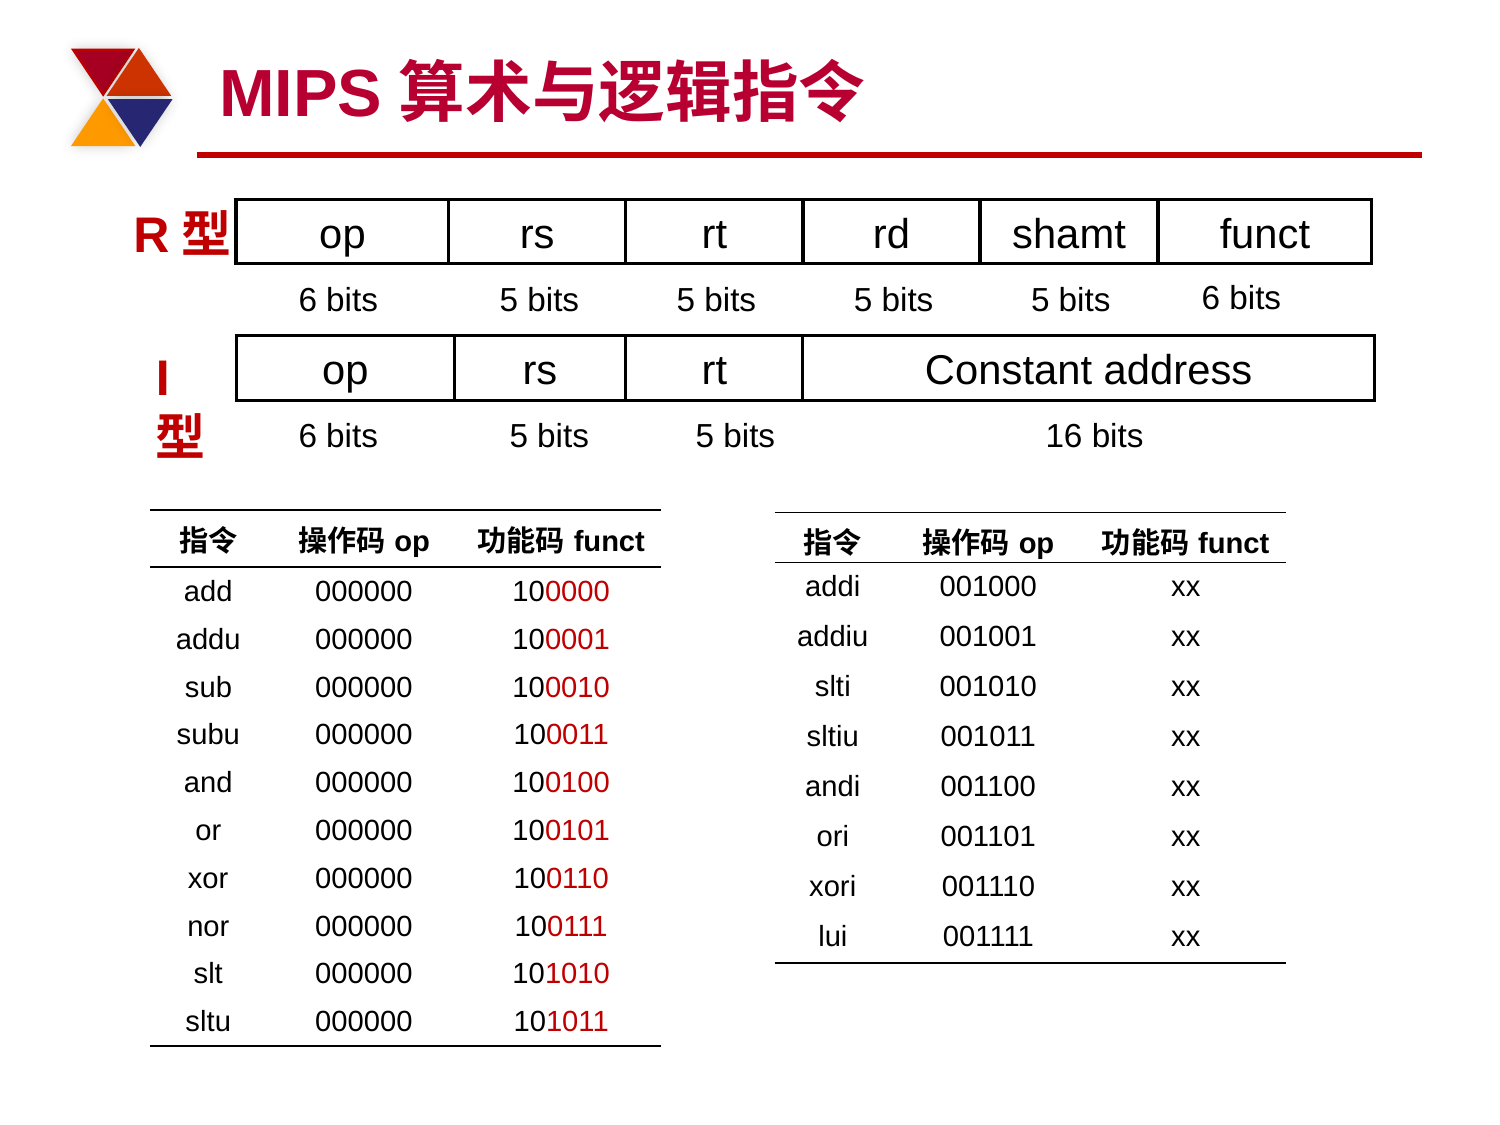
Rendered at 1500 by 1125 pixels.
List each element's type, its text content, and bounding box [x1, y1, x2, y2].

table_cell sltu [150, 998, 267, 1045]
table_header 操作码op [891, 513, 1086, 562]
table_cell 100010 [461, 663, 661, 711]
table_cell 001001 [891, 613, 1086, 663]
table_cell sltiu [775, 713, 891, 763]
table_cell 100100 [461, 759, 661, 807]
table_cell xor [150, 854, 267, 902]
table_cell 101010 [461, 950, 661, 998]
table_cell subu [150, 711, 267, 759]
table_cell 001100 [891, 763, 1086, 813]
table_cell 000000 [267, 615, 461, 663]
table_cell xx [1086, 913, 1286, 962]
table_cell 100001 [461, 615, 661, 663]
table_cell xx [1086, 713, 1286, 763]
table_cell xx [1086, 563, 1286, 613]
table_cell or [150, 807, 267, 854]
table_cell 000000 [267, 759, 461, 807]
table_cell lui [775, 913, 891, 962]
table_header 指令 [775, 513, 891, 562]
table_header 操作码op [267, 511, 461, 566]
table_cell slti [775, 663, 891, 713]
table_cell 001011 [891, 713, 1086, 763]
table_cell 000000 [267, 568, 461, 615]
table_cell addi [775, 563, 891, 613]
table_cell xx [1086, 613, 1286, 663]
table_cell 000000 [267, 902, 461, 950]
text_box I型 [141, 337, 236, 473]
table_cell 001110 [891, 863, 1086, 913]
table_cell addu [150, 615, 267, 663]
table_cell 000000 [267, 807, 461, 854]
table_cell ori [775, 813, 891, 863]
table_cell 100101 [461, 807, 661, 854]
table_cell 000000 [267, 711, 461, 759]
table_cell 100110 [461, 854, 661, 902]
table_cell slt [150, 950, 267, 998]
table_header 指令 [150, 511, 267, 566]
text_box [235, 199, 1372, 327]
table_cell 001010 [891, 663, 1086, 713]
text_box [236, 335, 1375, 463]
table_cell 001000 [891, 563, 1086, 613]
table_cell 000000 [267, 854, 461, 902]
table_cell 100111 [461, 902, 661, 950]
table_cell 001111 [891, 913, 1086, 962]
text_box R型 [118, 195, 247, 270]
table_cell andi [775, 763, 891, 813]
table_cell 100011 [461, 711, 661, 759]
table_cell xori [775, 863, 891, 913]
table_header 功能码funct [1086, 513, 1286, 562]
table_cell 000000 [267, 663, 461, 711]
table_cell 100000 [461, 568, 661, 615]
table_cell xx [1086, 863, 1286, 913]
table_cell 000000 [267, 998, 461, 1045]
table_cell add [150, 568, 267, 615]
table_cell xx [1086, 763, 1286, 813]
table_cell and [150, 759, 267, 807]
table_cell addiu [775, 613, 891, 663]
table_cell sub [150, 663, 267, 711]
table_cell xx [1086, 663, 1286, 713]
table_cell xx [1086, 813, 1286, 863]
table_cell 000000 [267, 950, 461, 998]
table_cell 101011 [461, 998, 661, 1045]
table_cell nor [150, 902, 267, 950]
table_header 功能码funct [461, 511, 661, 566]
title MIPS算术与逻辑指令 [204, 36, 1405, 137]
table_cell 001101 [891, 813, 1086, 863]
